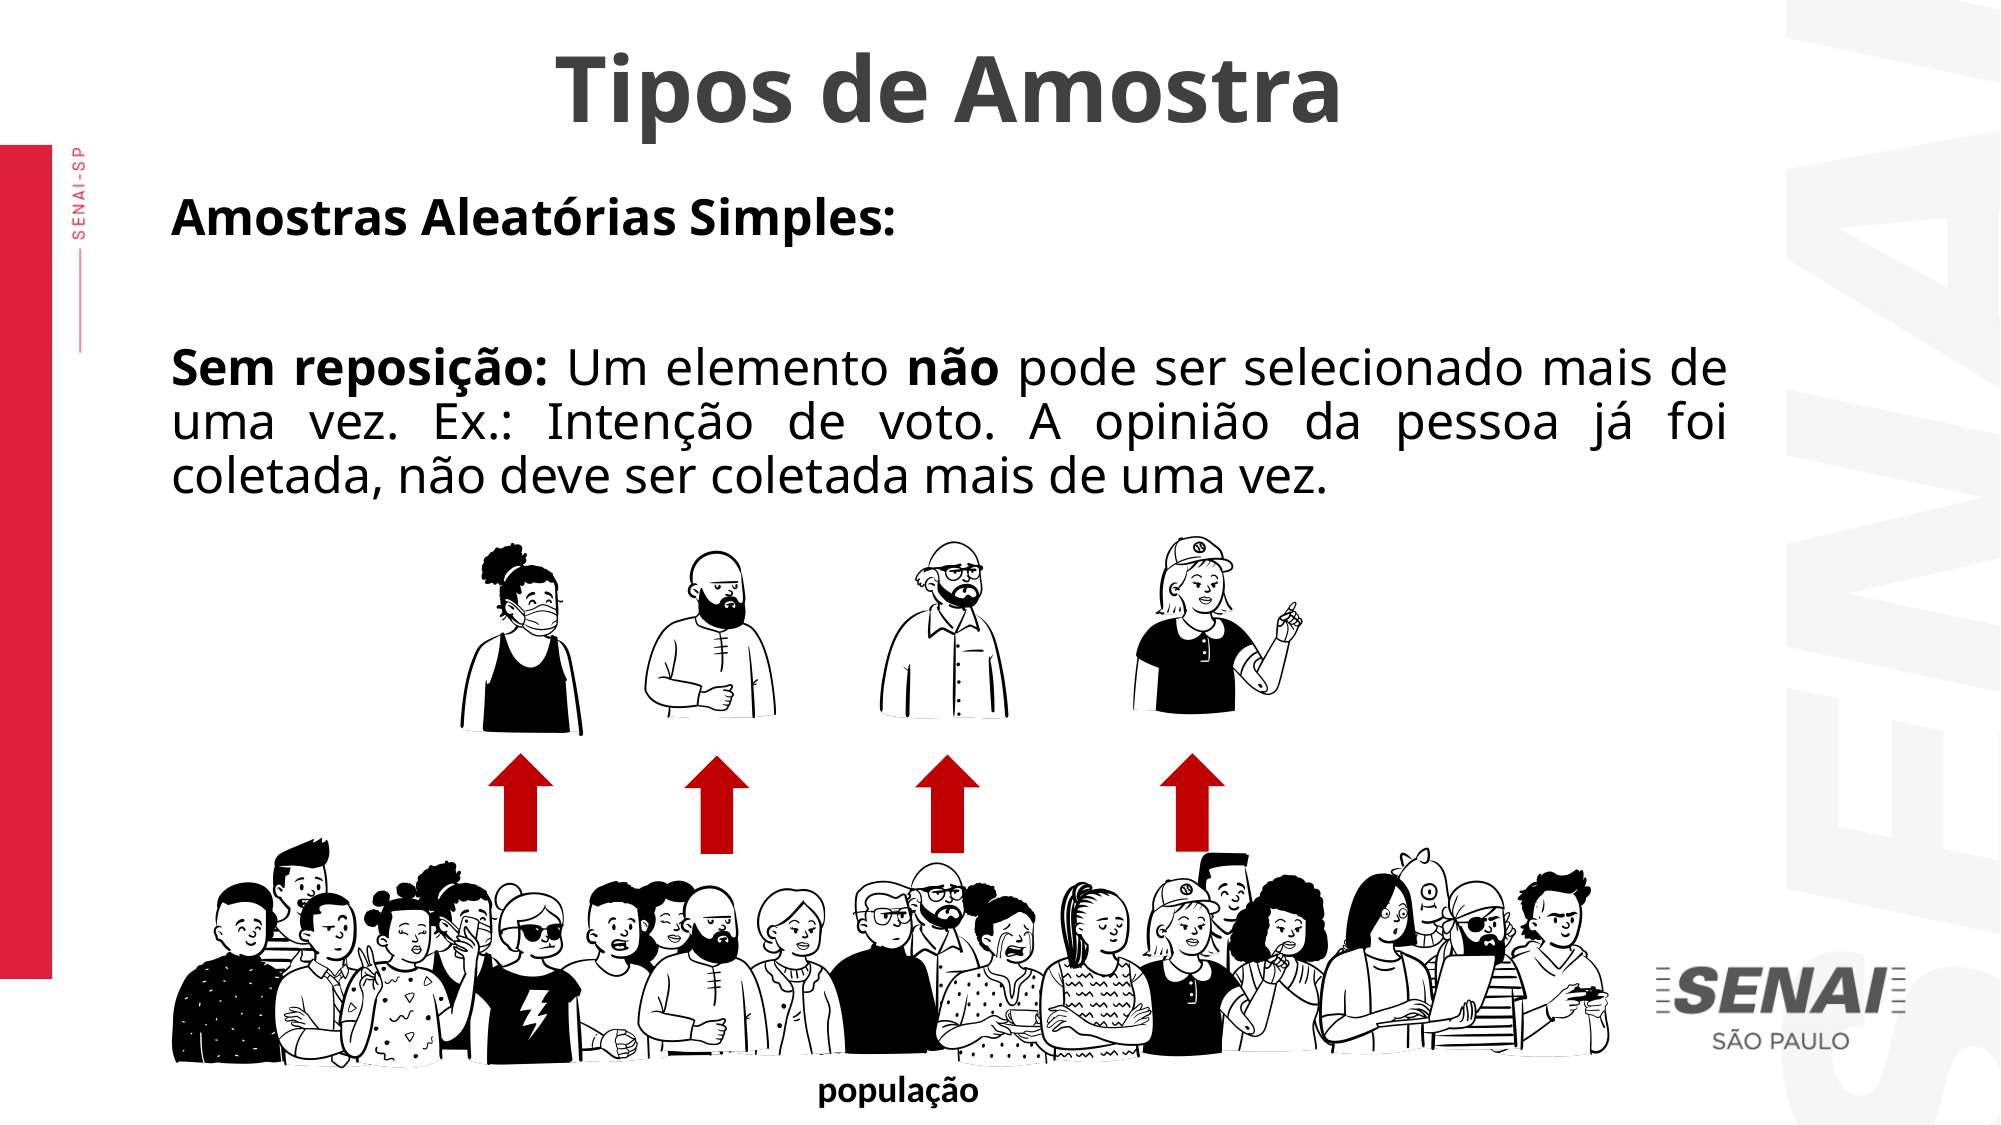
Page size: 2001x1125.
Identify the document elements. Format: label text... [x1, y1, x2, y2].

text_box população [802, 1059, 1003, 1118]
list Amostras Aleatórias Simples: Sem reposição: Um elemento não pode ser selecionado mais de uma vez. Ex.: Intenção de voto. A opinião da pessoa já foi coletada, não deve ser coletada mais de uma vez. [156, 185, 1745, 940]
text_box [485, 751, 556, 853]
text_box [1157, 751, 1228, 849]
text_box [681, 753, 753, 855]
text_box [912, 753, 983, 855]
picture [0, 0, 2001, 1125]
list Tipos de Amostra [156, 36, 1745, 153]
